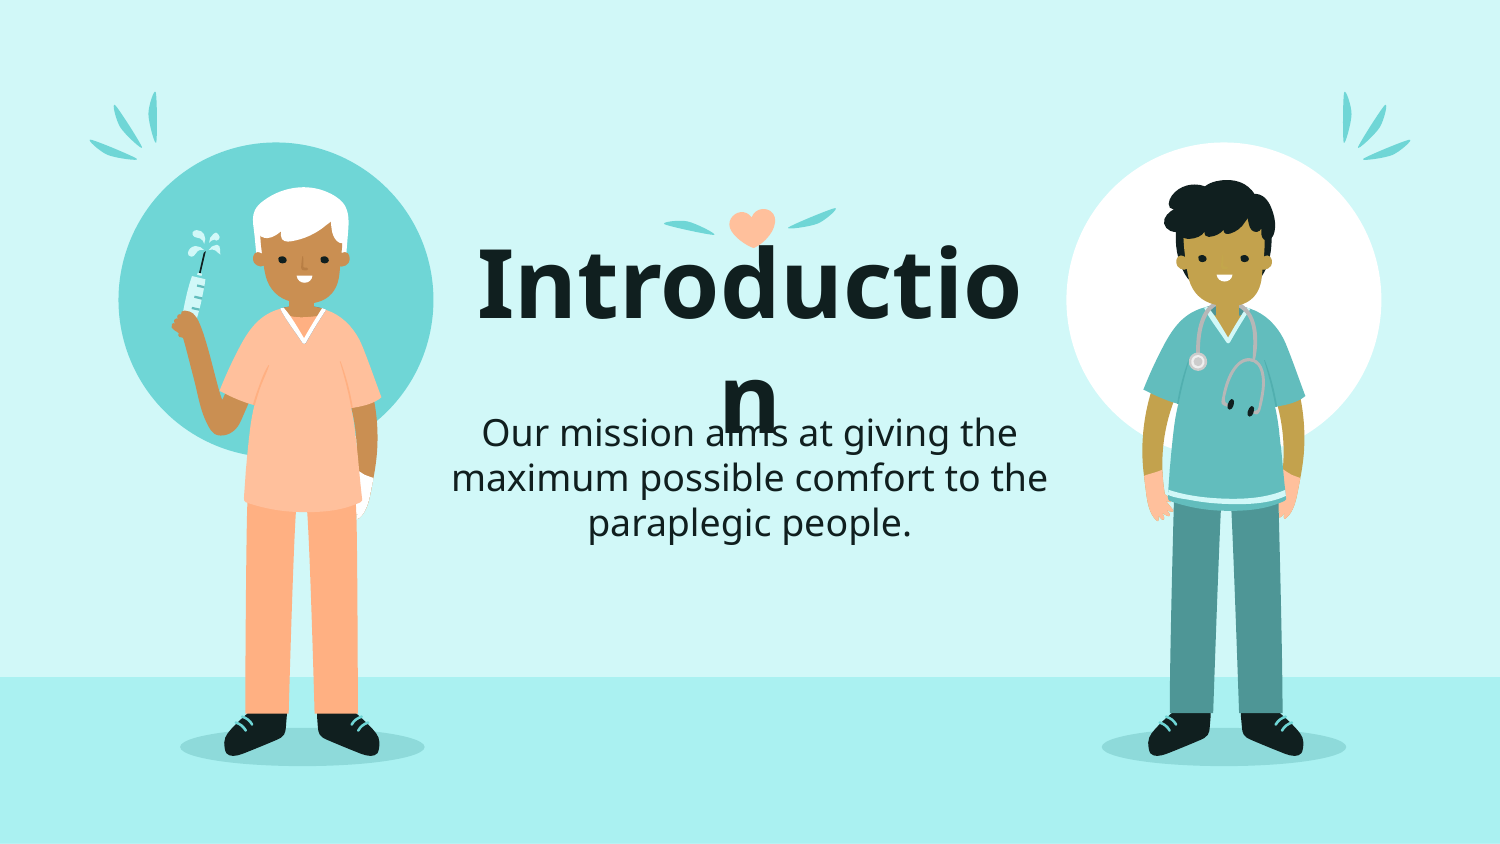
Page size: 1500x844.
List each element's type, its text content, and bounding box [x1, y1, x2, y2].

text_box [663, 200, 837, 255]
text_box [1066, 142, 1382, 757]
subtitle Our mission aims at giving the maximum possible comfort to the paraplegic people. [438, 394, 1061, 574]
title Introduction [438, 290, 1061, 386]
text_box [118, 142, 434, 757]
